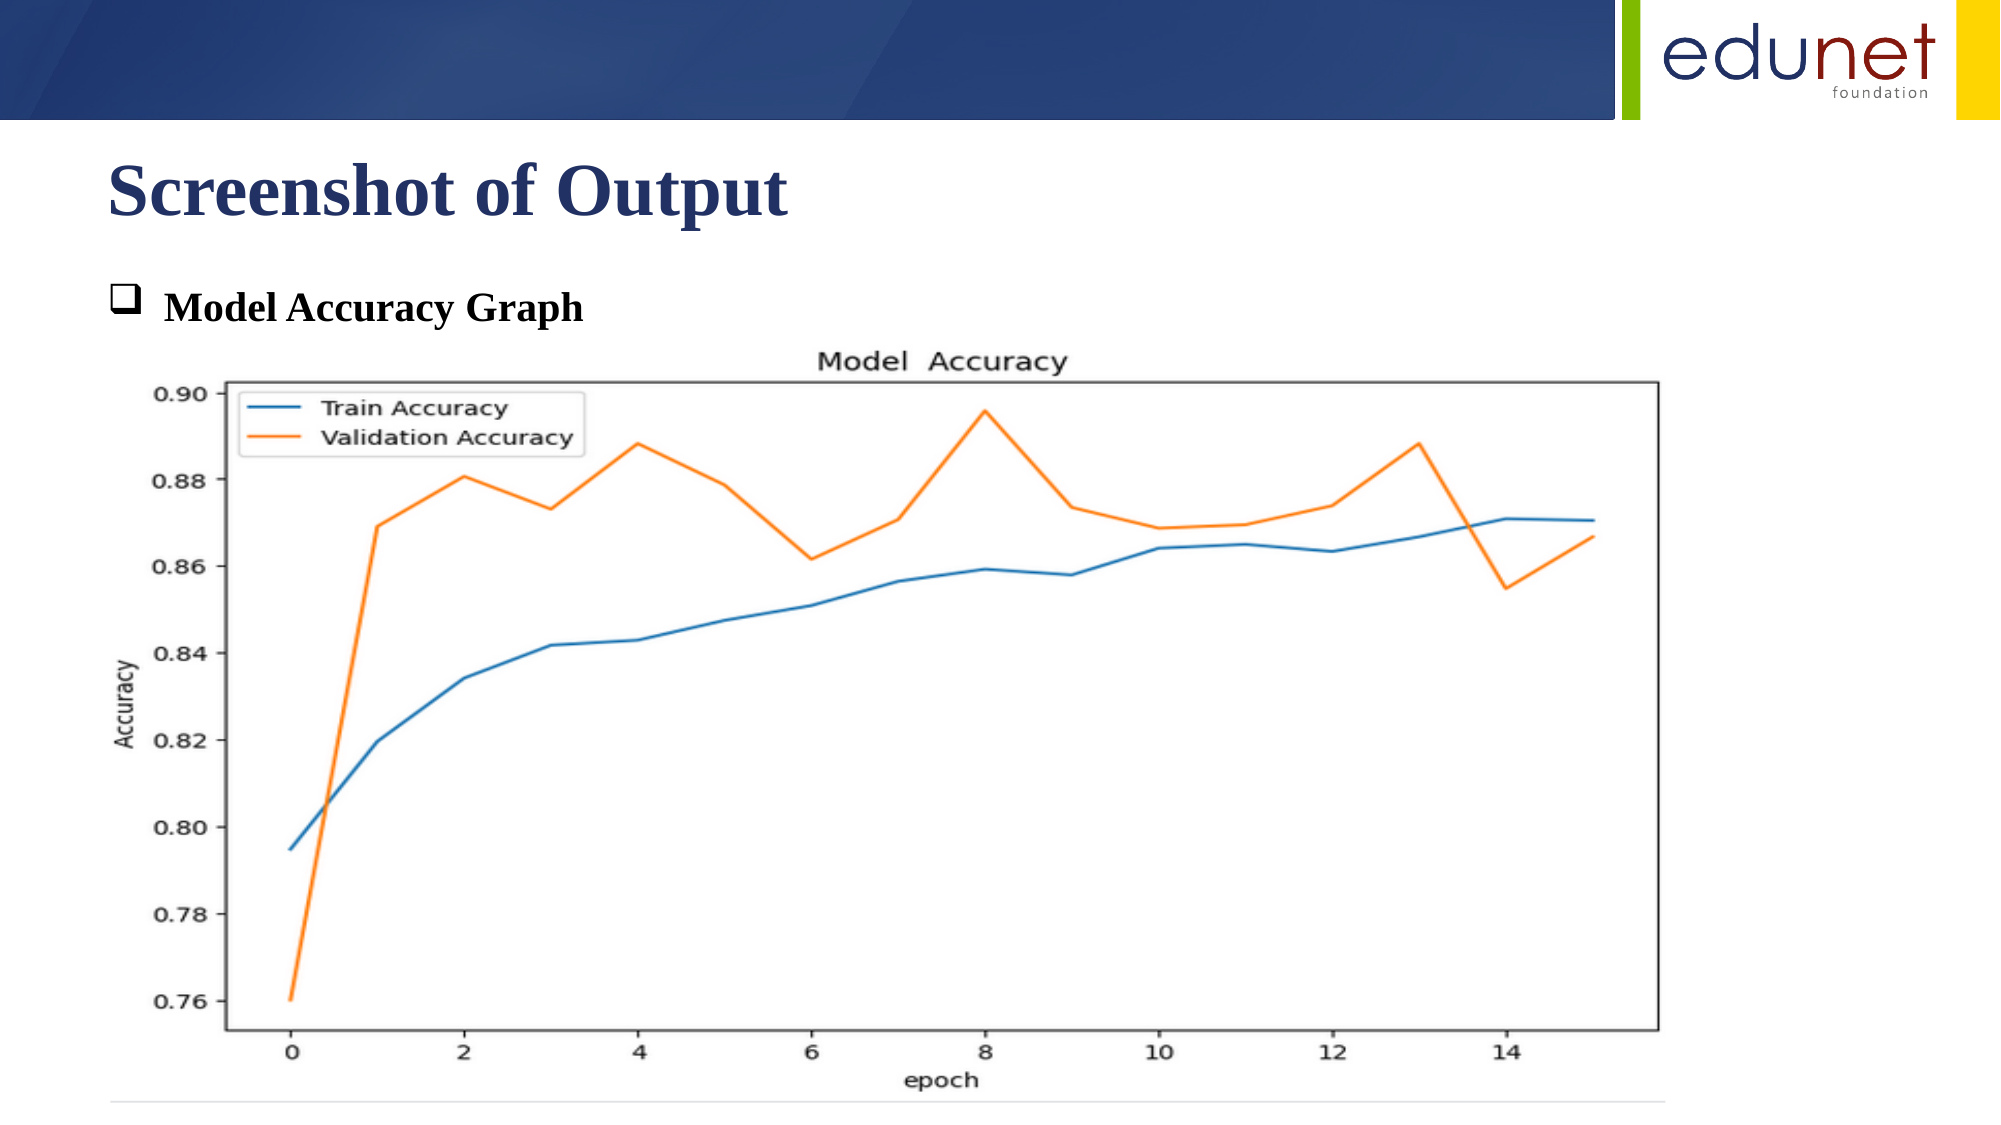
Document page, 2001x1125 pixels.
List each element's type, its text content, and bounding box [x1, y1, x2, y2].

text_box Model Accuracy Graph [92, 272, 773, 338]
text_box Screenshot of Output [92, 133, 1094, 239]
picture [109, 337, 1666, 1106]
picture [1652, 12, 1948, 108]
